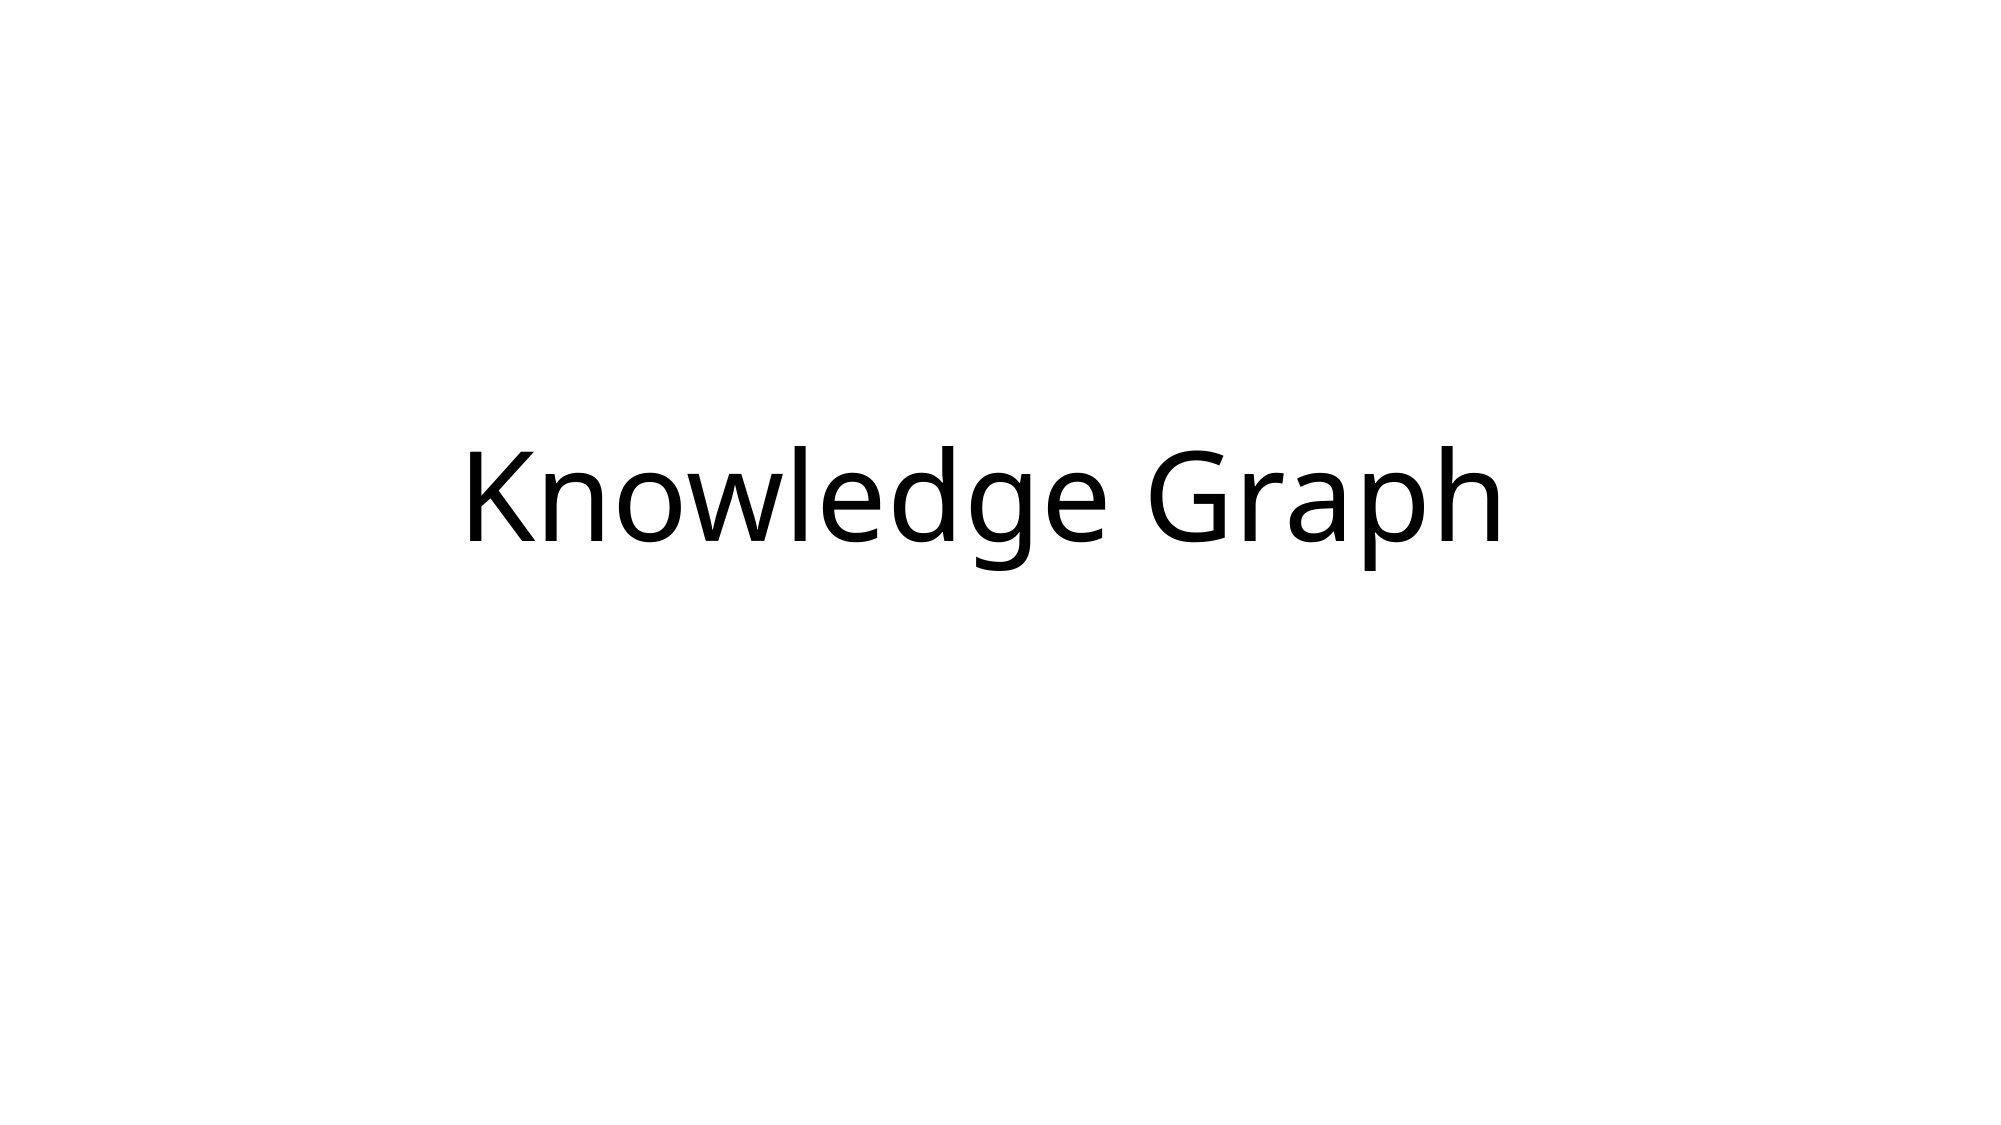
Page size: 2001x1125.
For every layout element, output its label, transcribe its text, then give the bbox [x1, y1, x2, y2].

title Knowledge Graph [249, 184, 1750, 576]
